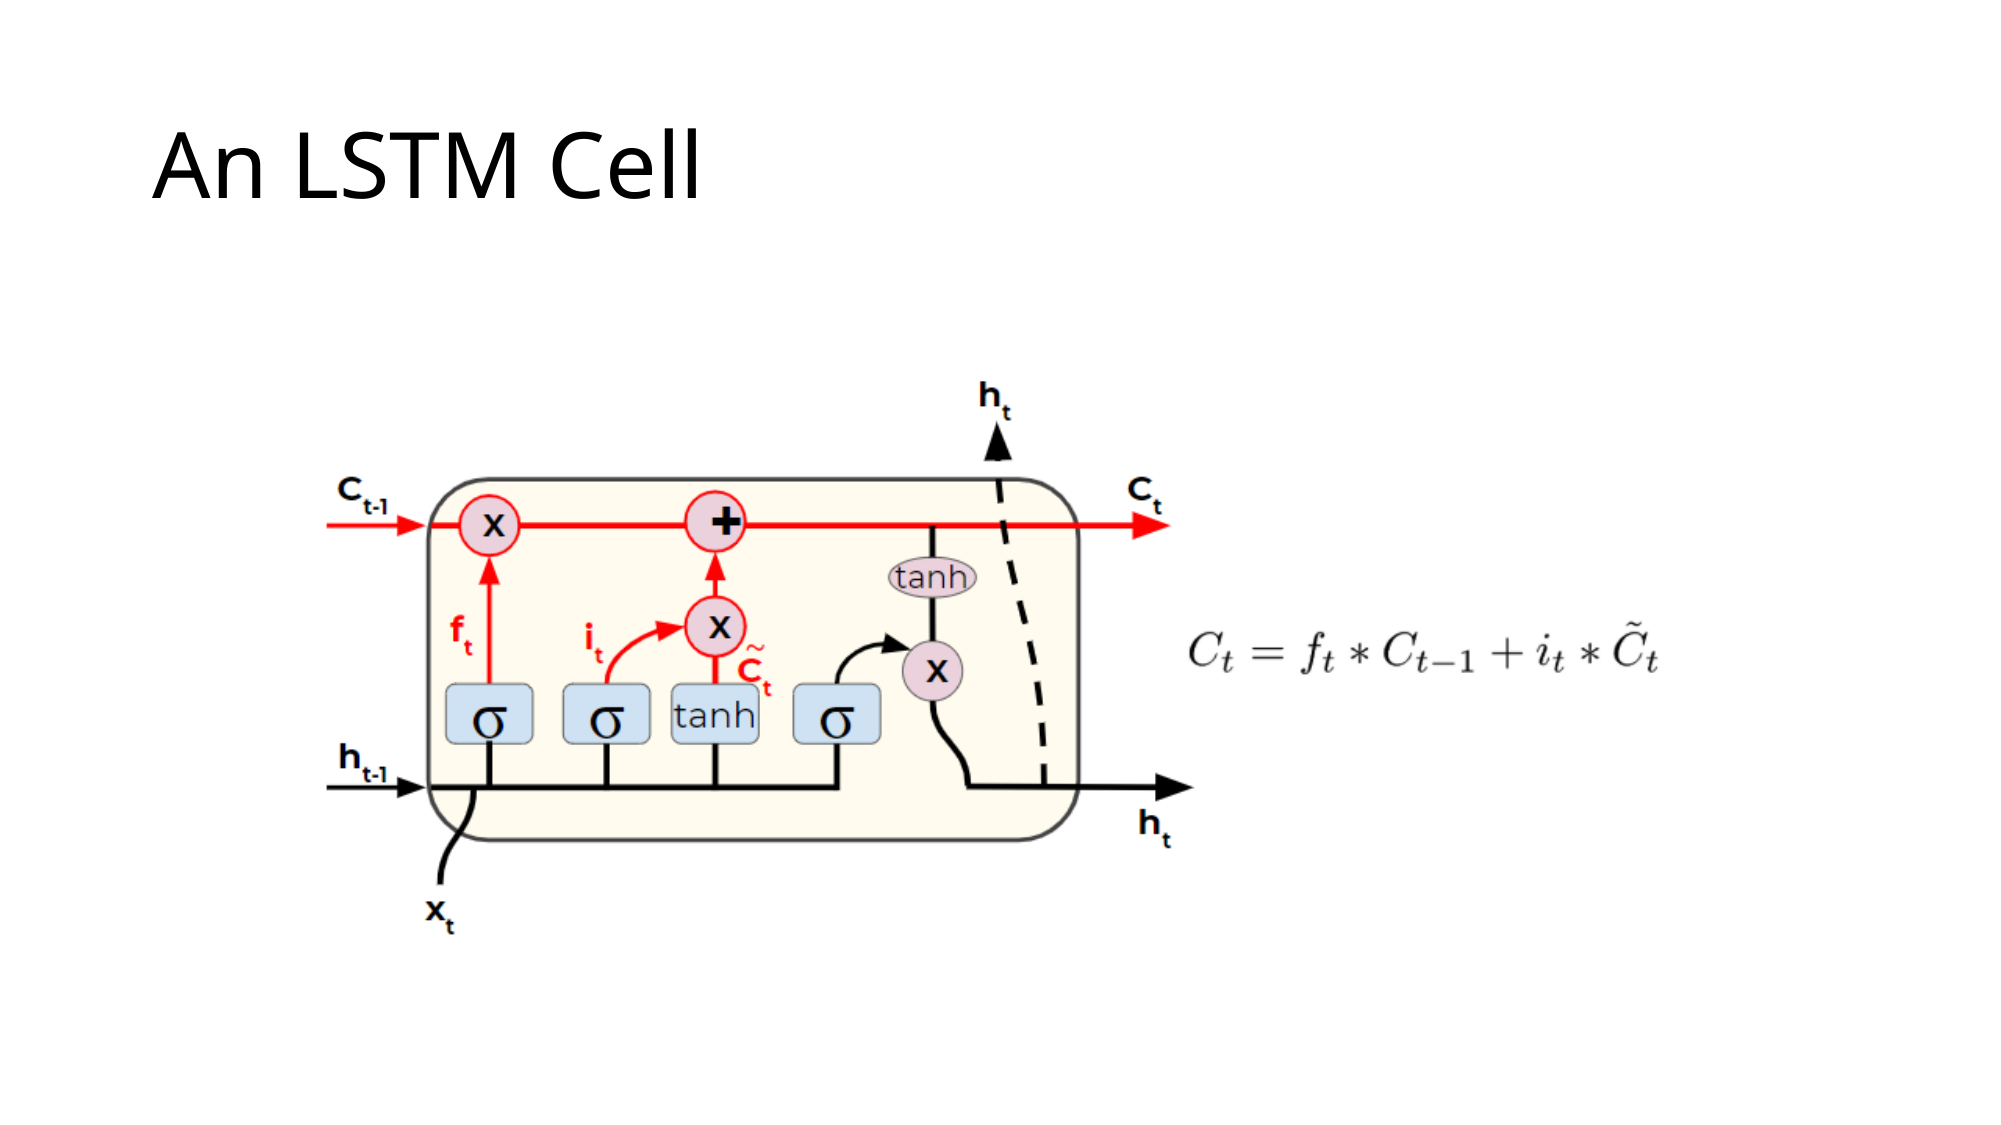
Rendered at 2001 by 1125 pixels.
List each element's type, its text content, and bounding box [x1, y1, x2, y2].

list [305, 369, 1695, 944]
title An LSTM Cell [137, 59, 1863, 278]
